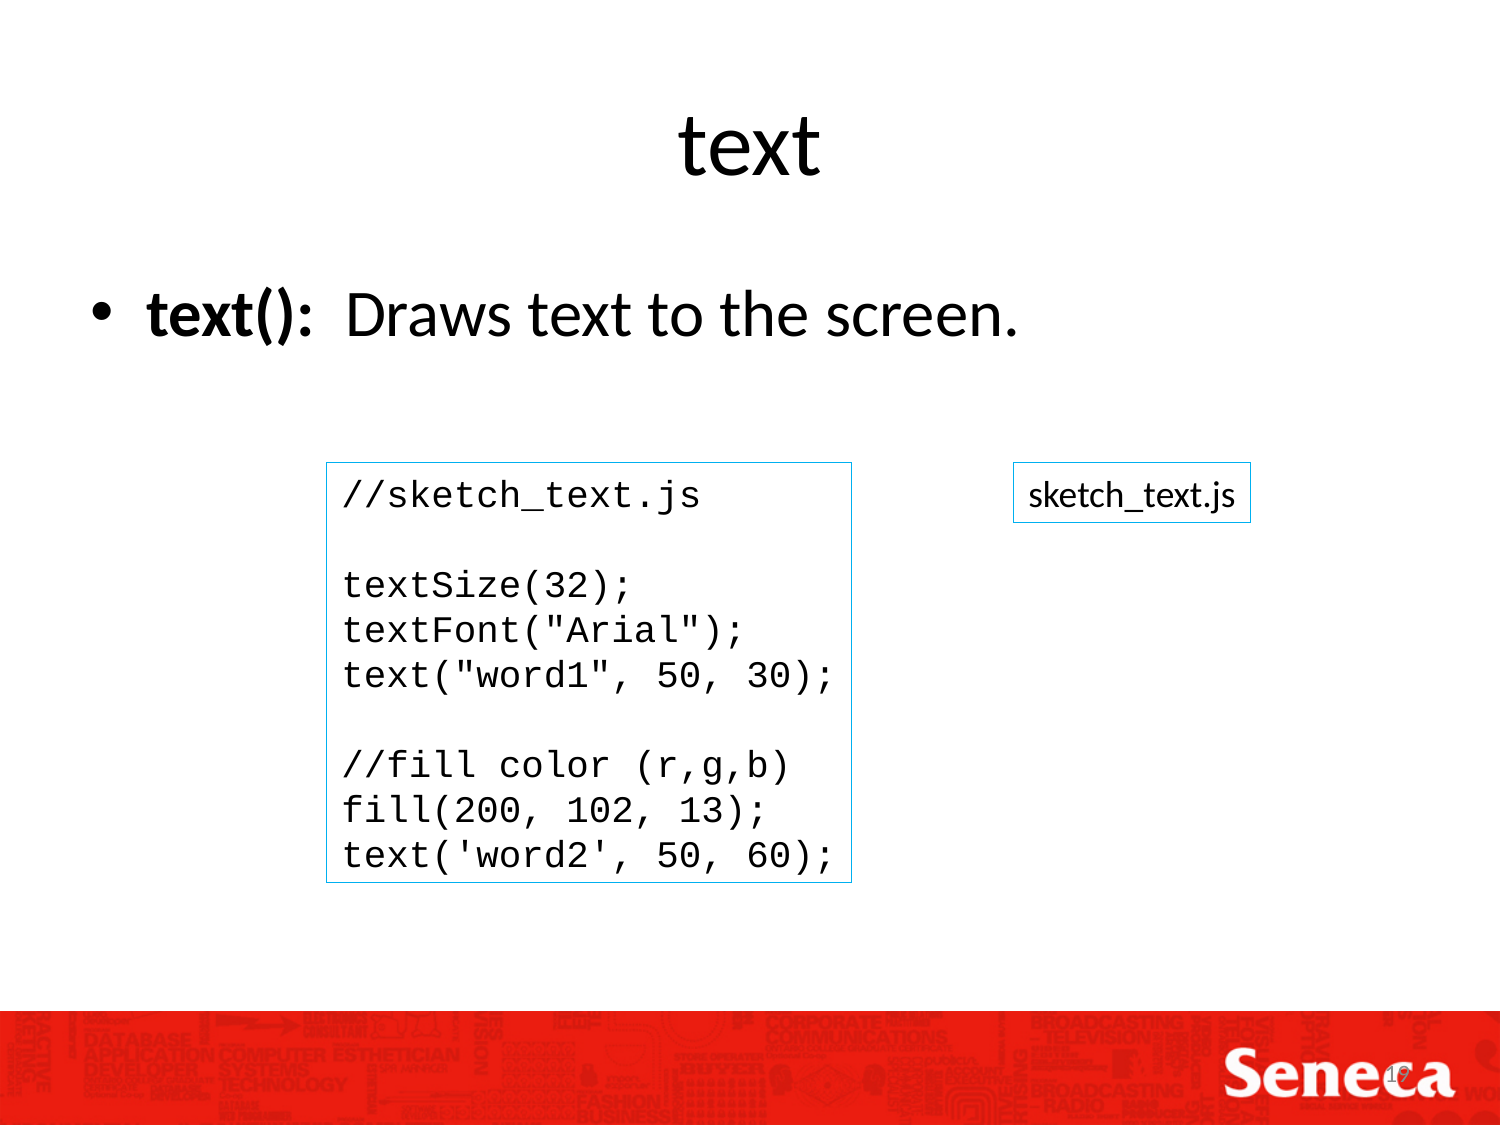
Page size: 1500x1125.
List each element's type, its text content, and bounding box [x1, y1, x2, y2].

title text [75, 45, 1425, 233]
list text(): Draws text to the screen. [75, 262, 1375, 375]
text_box //sketch_text.js textSize(32); textFont("Arial"); text("word1", 50, 30); //fill color (r,g,b) fill(200, 102, 13); text('word2', 50, 60); [326, 462, 852, 883]
text_box sketch_text.js [1013, 462, 1251, 523]
picture [0, 1011, 1500, 1125]
slide_number 19 [1074, 1042, 1425, 1103]
